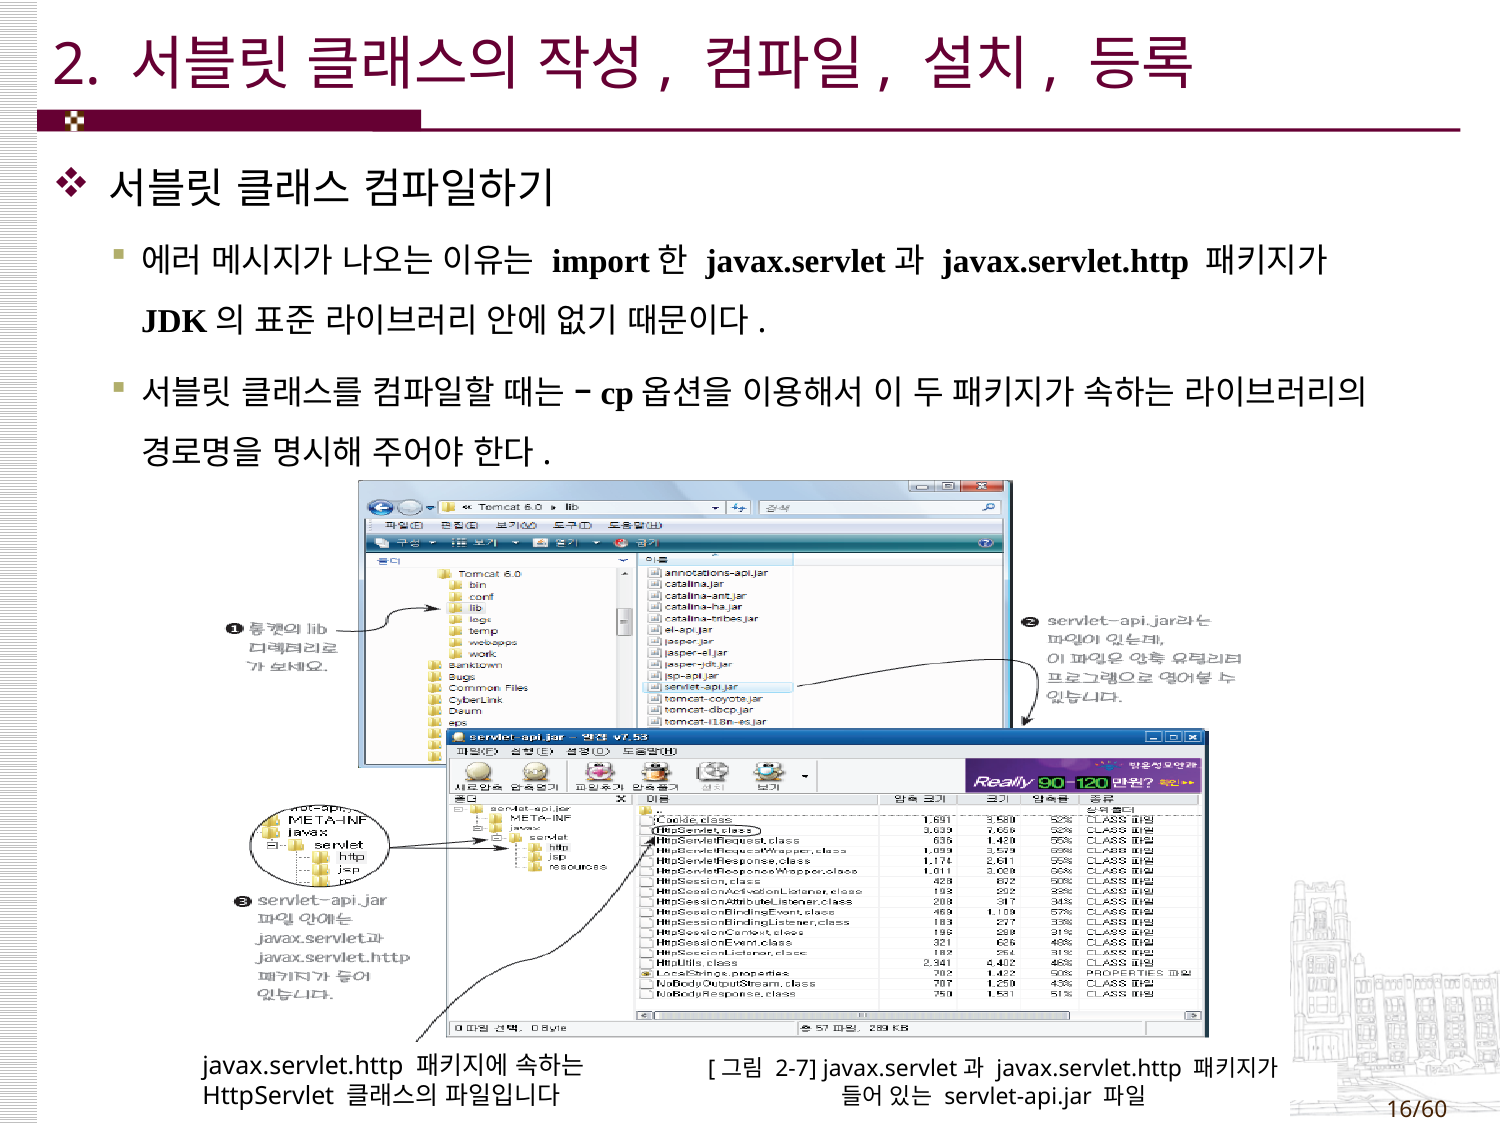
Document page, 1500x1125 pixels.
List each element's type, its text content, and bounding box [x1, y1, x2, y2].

text_box [그림 2-7] javax.servlet과 javax.servlet.http 패키지가 들어 있는 servlet-api.jar 파일 [648, 1060, 1340, 1102]
picture [1290, 874, 1500, 1125]
picture [187, 474, 1251, 1042]
picture [65, 111, 84, 131]
list 서블릿 클래스 컴파일하기 에러 메시지가 나오는 이유는 import한 javax.servlet과 javax.servlet.http 패키지가 JDK의 표준 라이브러리 안에 없기 때문이다. 서블릿 클래스를 컴파일할 때는 –cp옵션을 이용해서 이 두 패키지가 속하는 라이브러리의 경로명을 명시해 주어야 한다. [37, 154, 1463, 1093]
text_box javax.servlet.http 패키지에 속하는 HttpServlet 클래스의 파일입니다 [185, 1048, 627, 1119]
title 2. 서블릿 클래스의 작성, 컴파일, 설치, 등록 [36, 13, 1278, 109]
